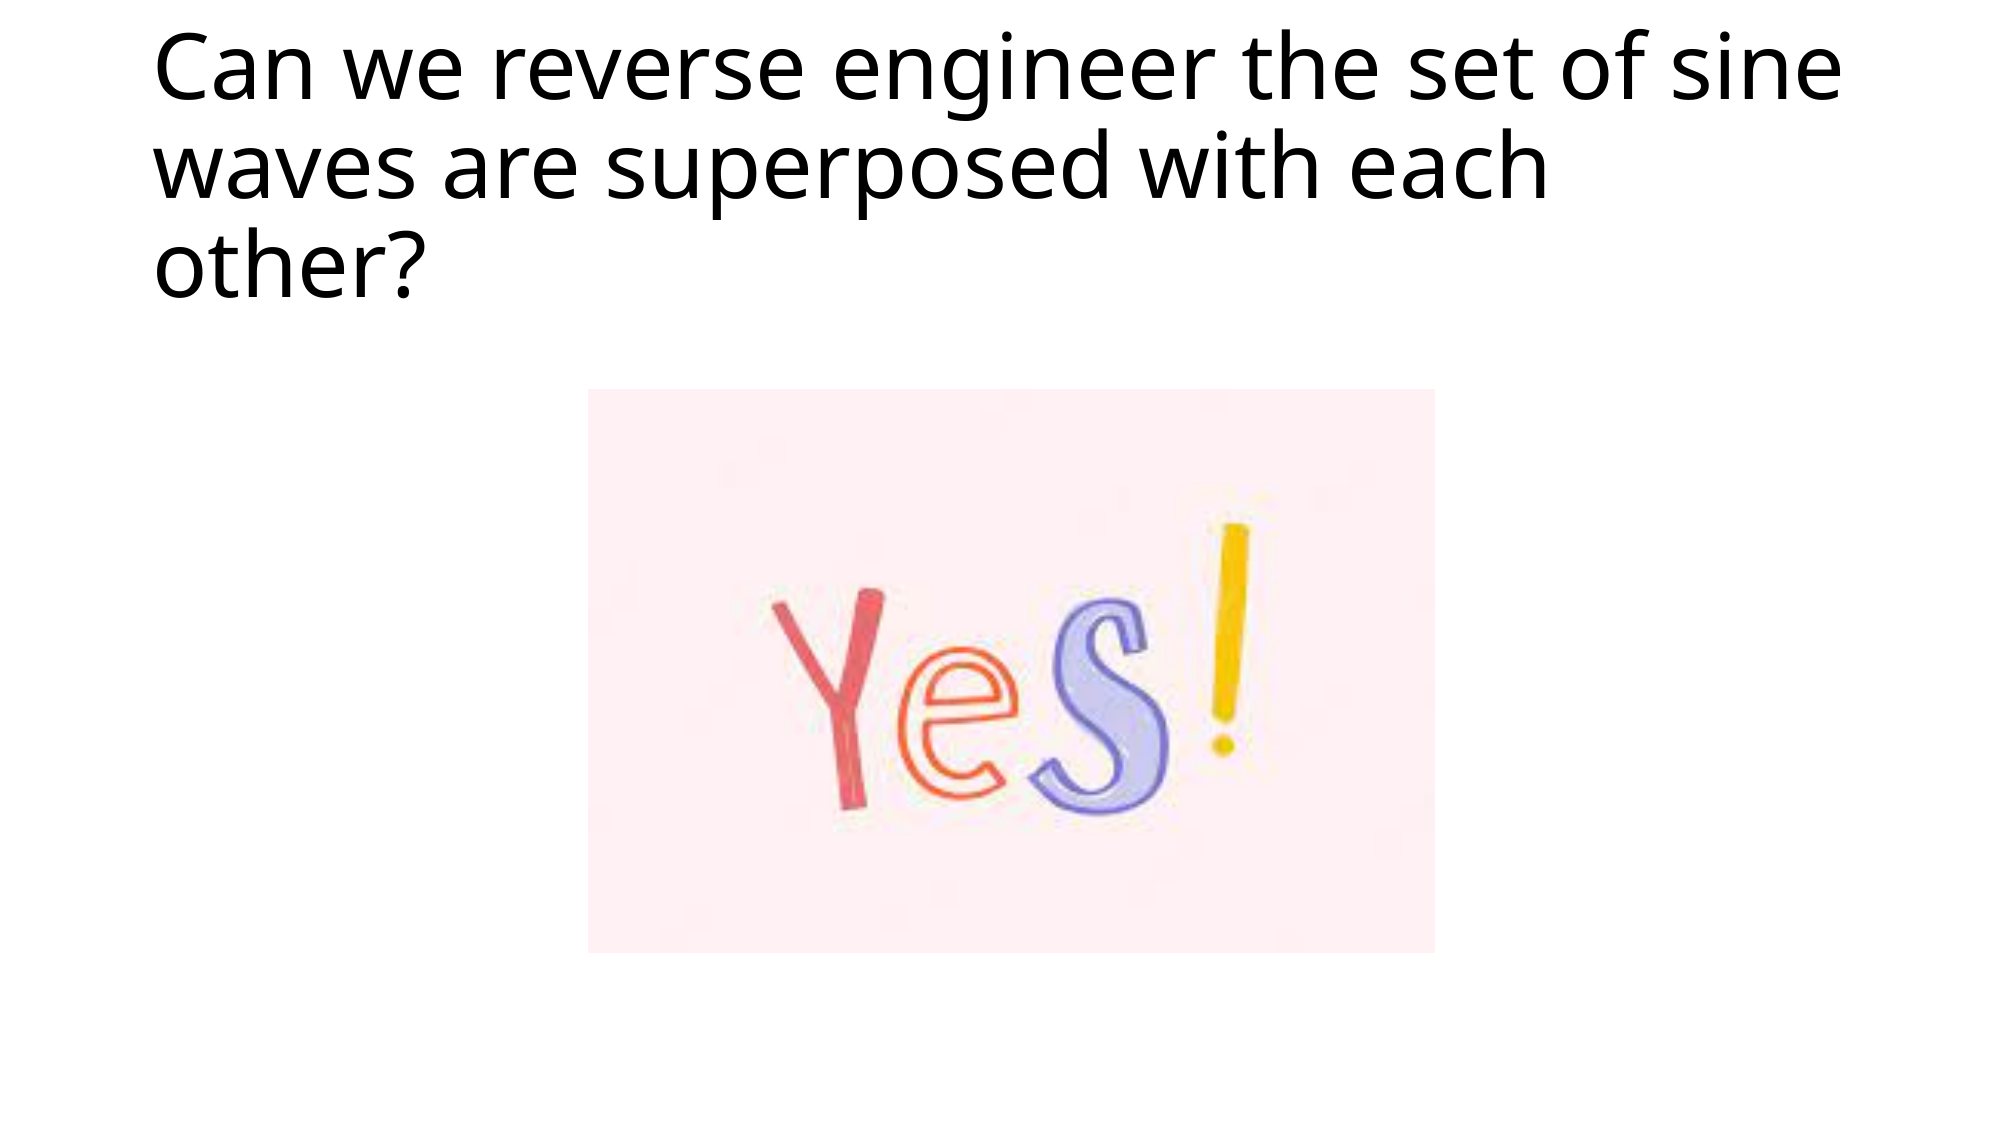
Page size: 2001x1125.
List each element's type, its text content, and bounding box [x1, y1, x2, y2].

title Can we reverse engineer the set of sine waves are superposed with each other? [137, 59, 1863, 278]
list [588, 389, 1435, 953]
